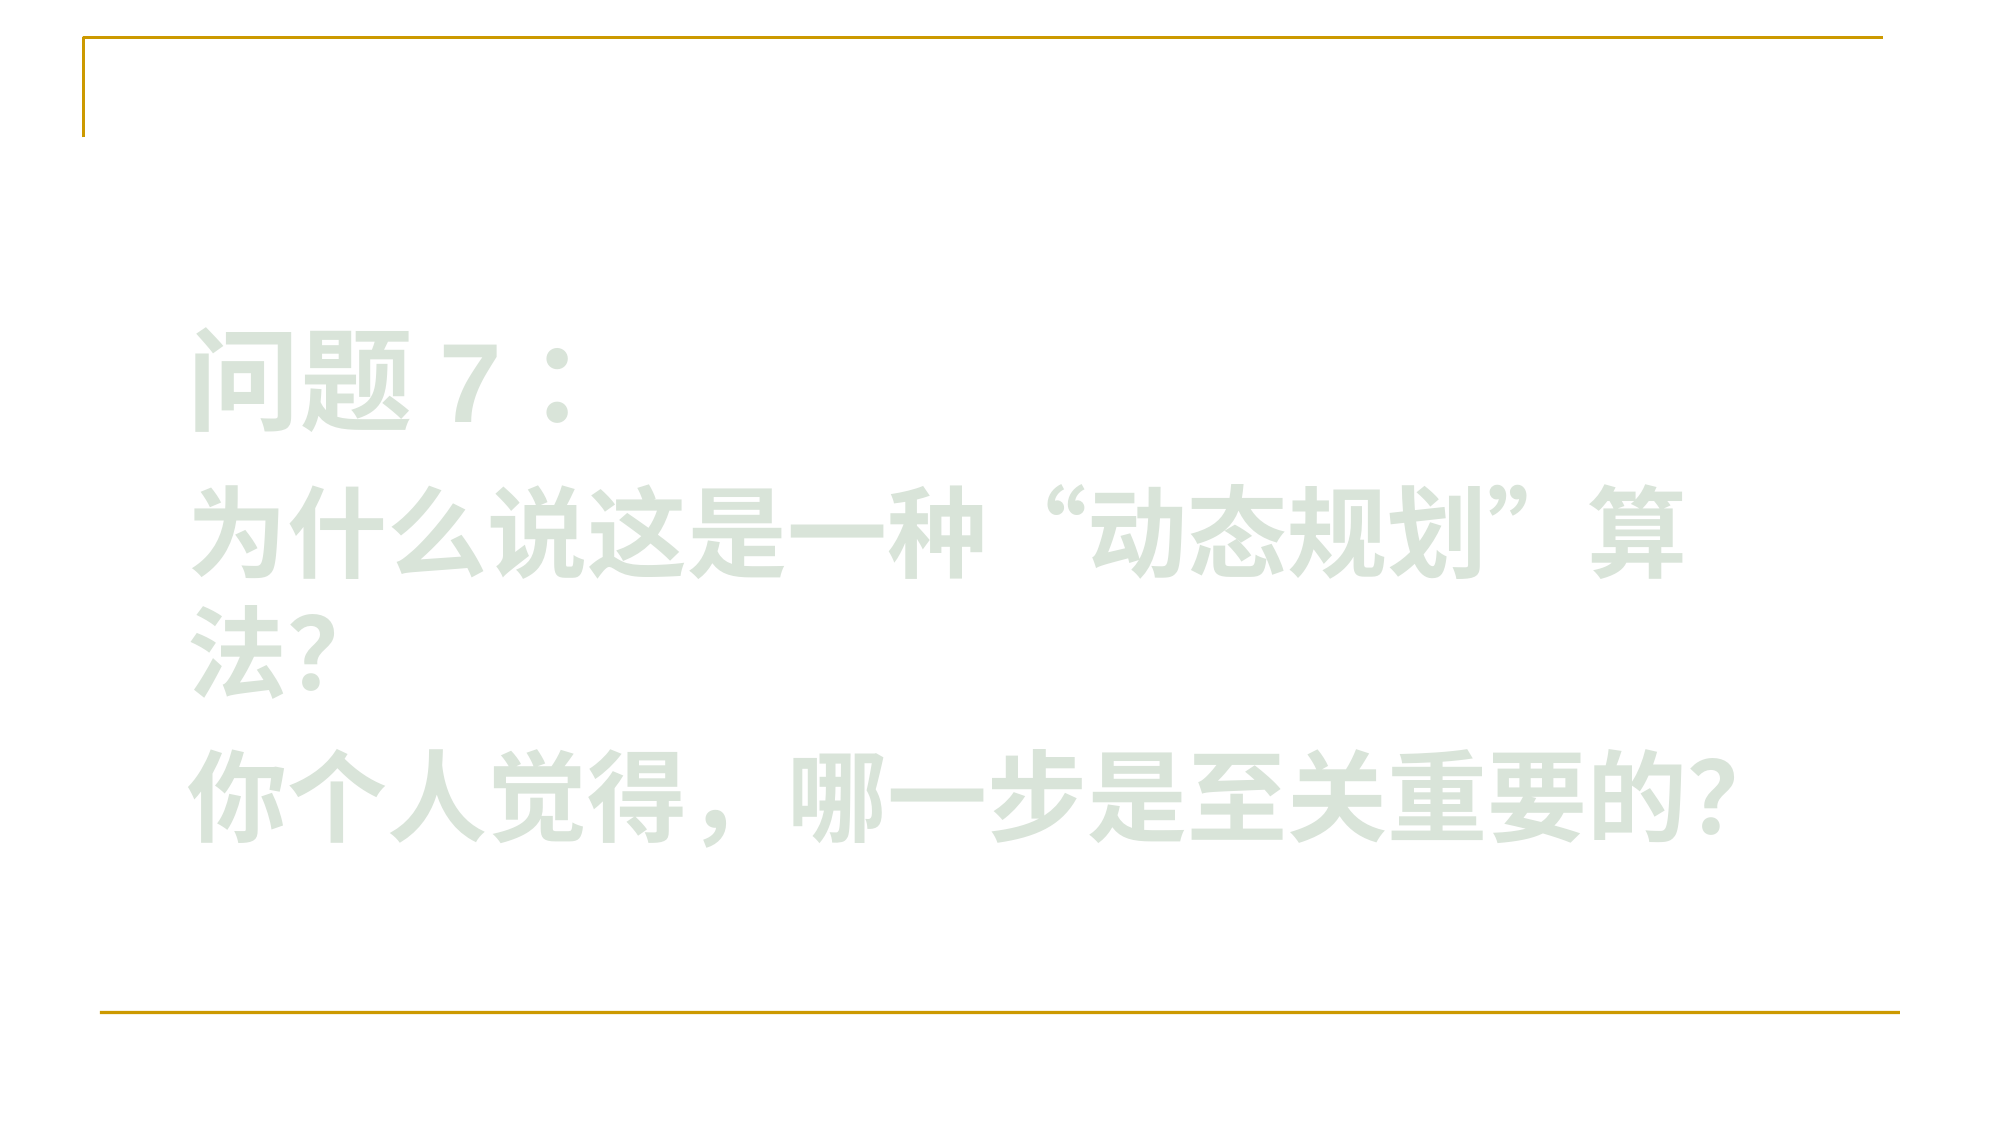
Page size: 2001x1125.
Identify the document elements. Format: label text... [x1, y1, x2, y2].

text_box 问题7： 为什么说这是一种“动态规划”算法？ 你个人觉得，哪一步是至关重要的？ [173, 302, 1842, 863]
